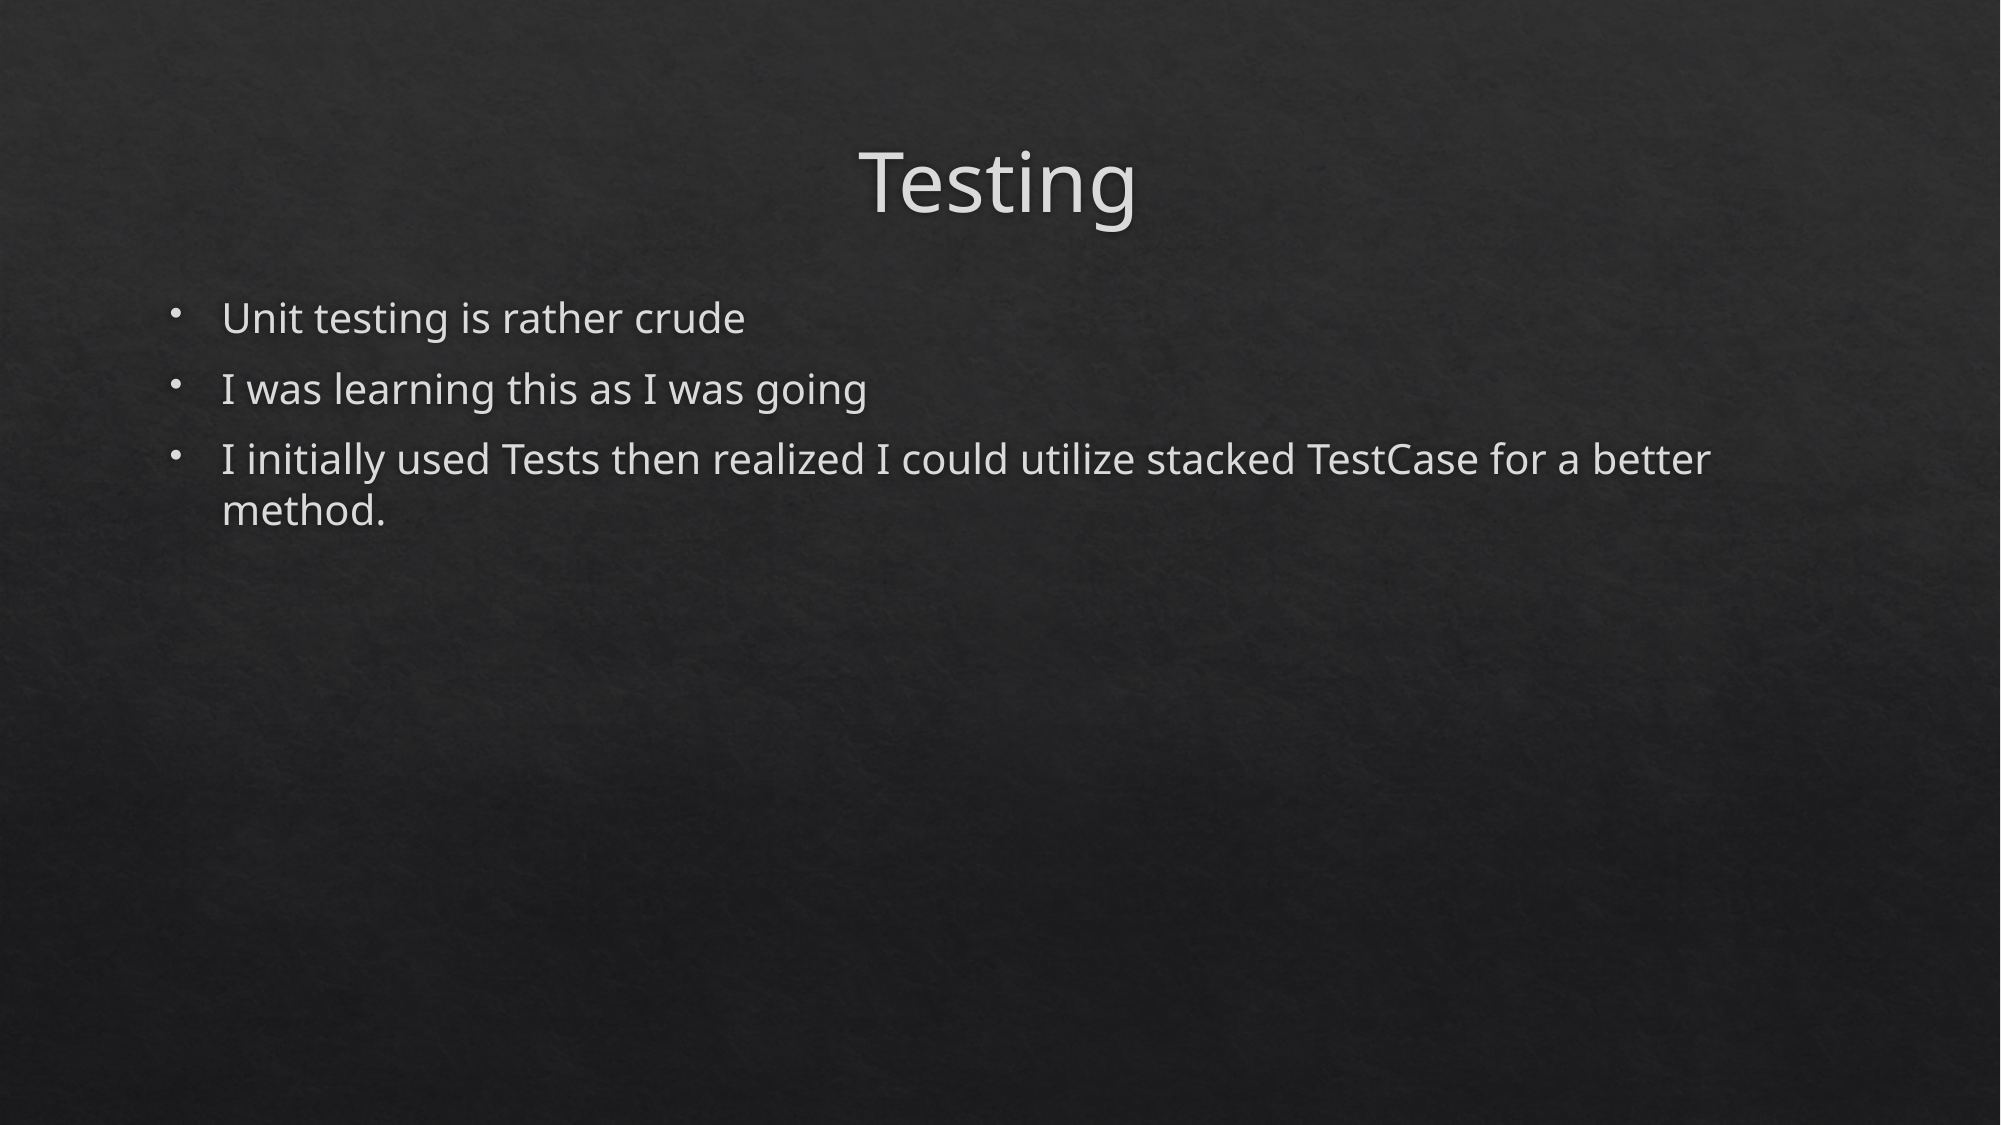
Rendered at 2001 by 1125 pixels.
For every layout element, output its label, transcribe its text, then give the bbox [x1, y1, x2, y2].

list Unit testing is rather crude I was learning this as I was going I initially used Tests then realized I could utilize stacked TestCase for a better method. [149, 284, 1849, 950]
title Testing [149, 99, 1849, 260]
